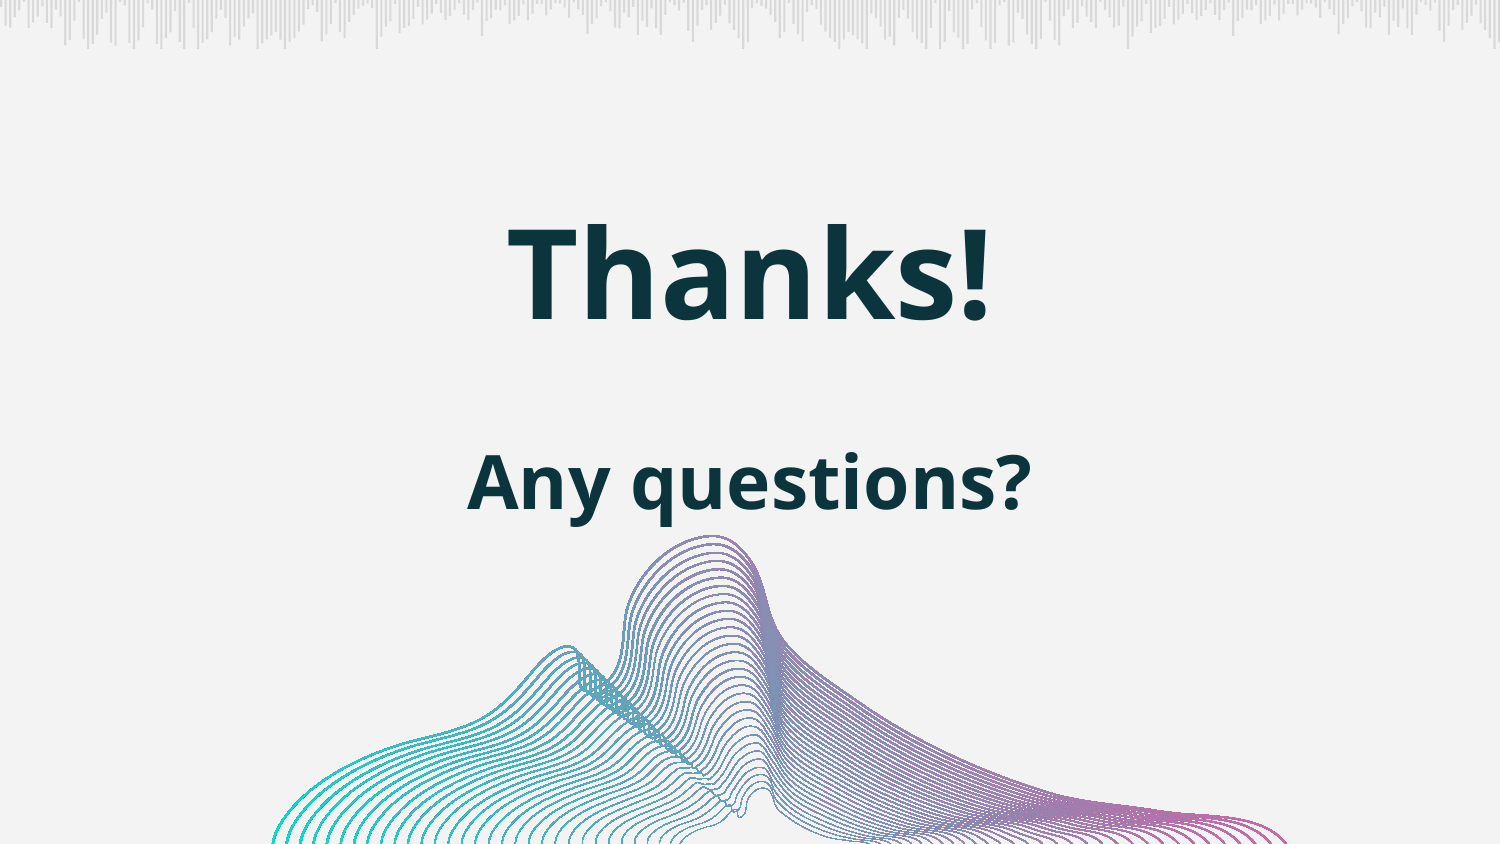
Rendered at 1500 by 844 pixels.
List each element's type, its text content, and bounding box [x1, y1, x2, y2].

title Thanks! Any questions? [177, 179, 1323, 335]
